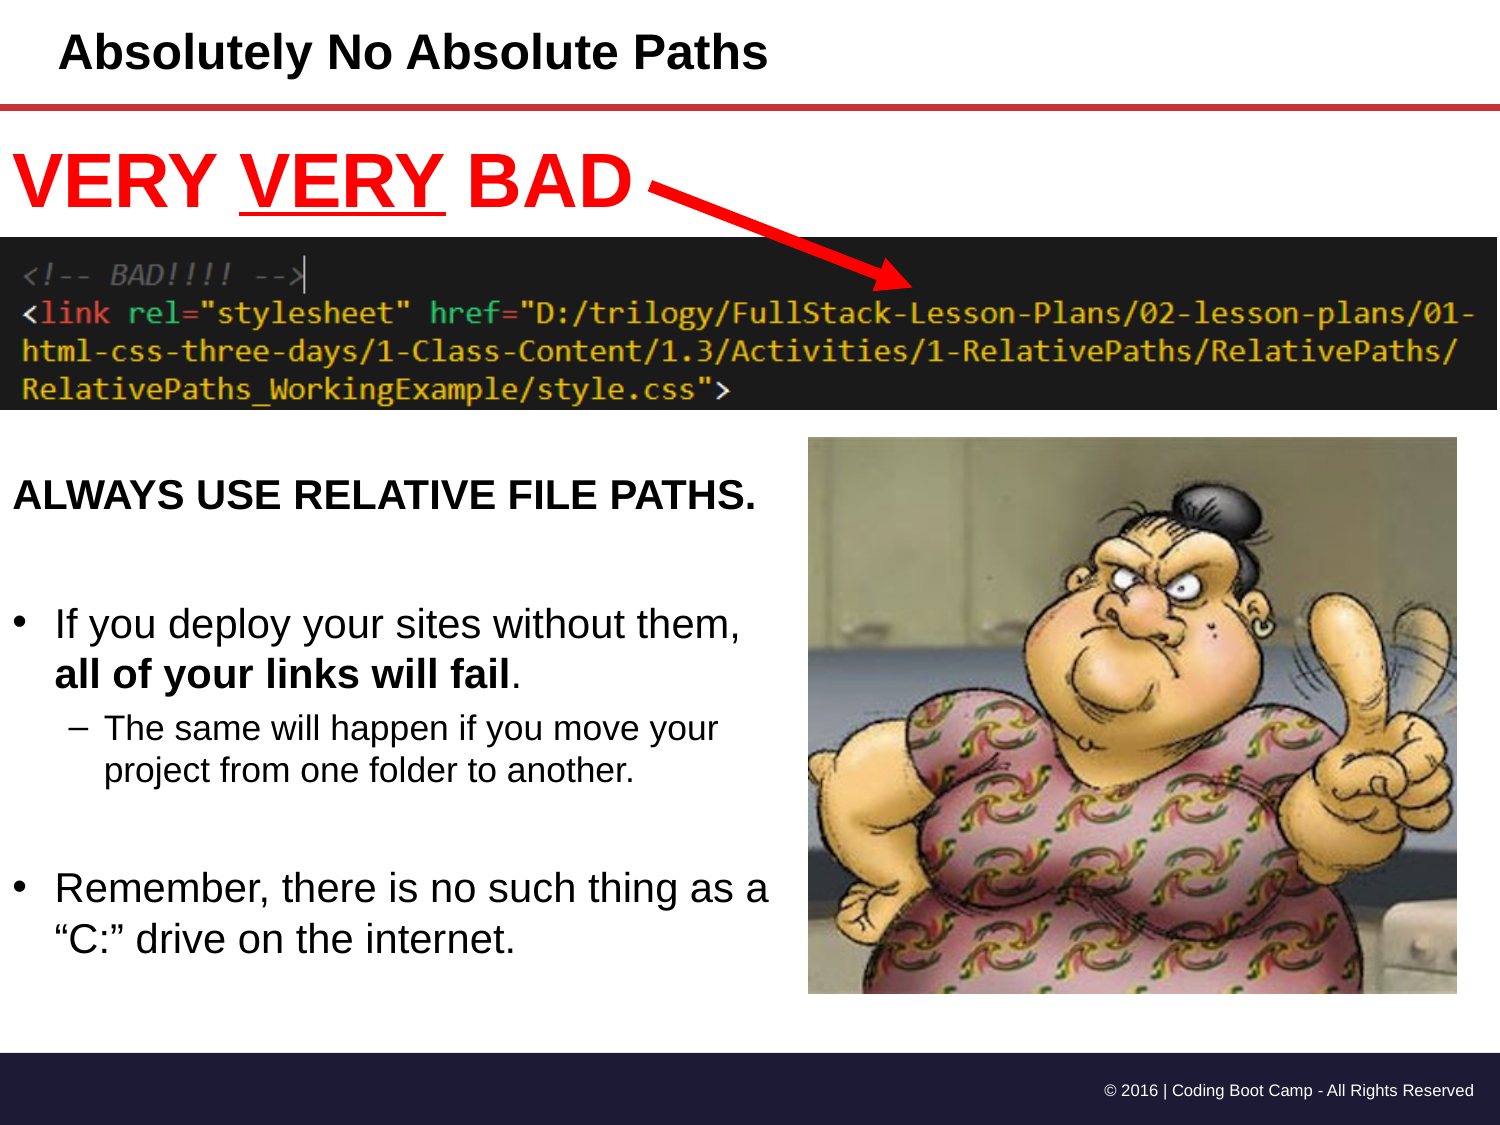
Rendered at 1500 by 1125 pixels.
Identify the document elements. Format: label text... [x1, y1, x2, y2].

picture [0, 237, 1497, 410]
title Absolutely No Absolute Paths [49, 0, 948, 108]
picture [808, 437, 1457, 995]
text_box ALWAYS USE RELATIVE FILE PATHS. If you deploy your sites without them, all of your links will fail. The same will happen if you move your project from one folder to another. Remember, there is no such thing as a “C:” drive on the internet. [4, 460, 784, 1013]
text_box VERY VERY BAD [4, 133, 784, 237]
